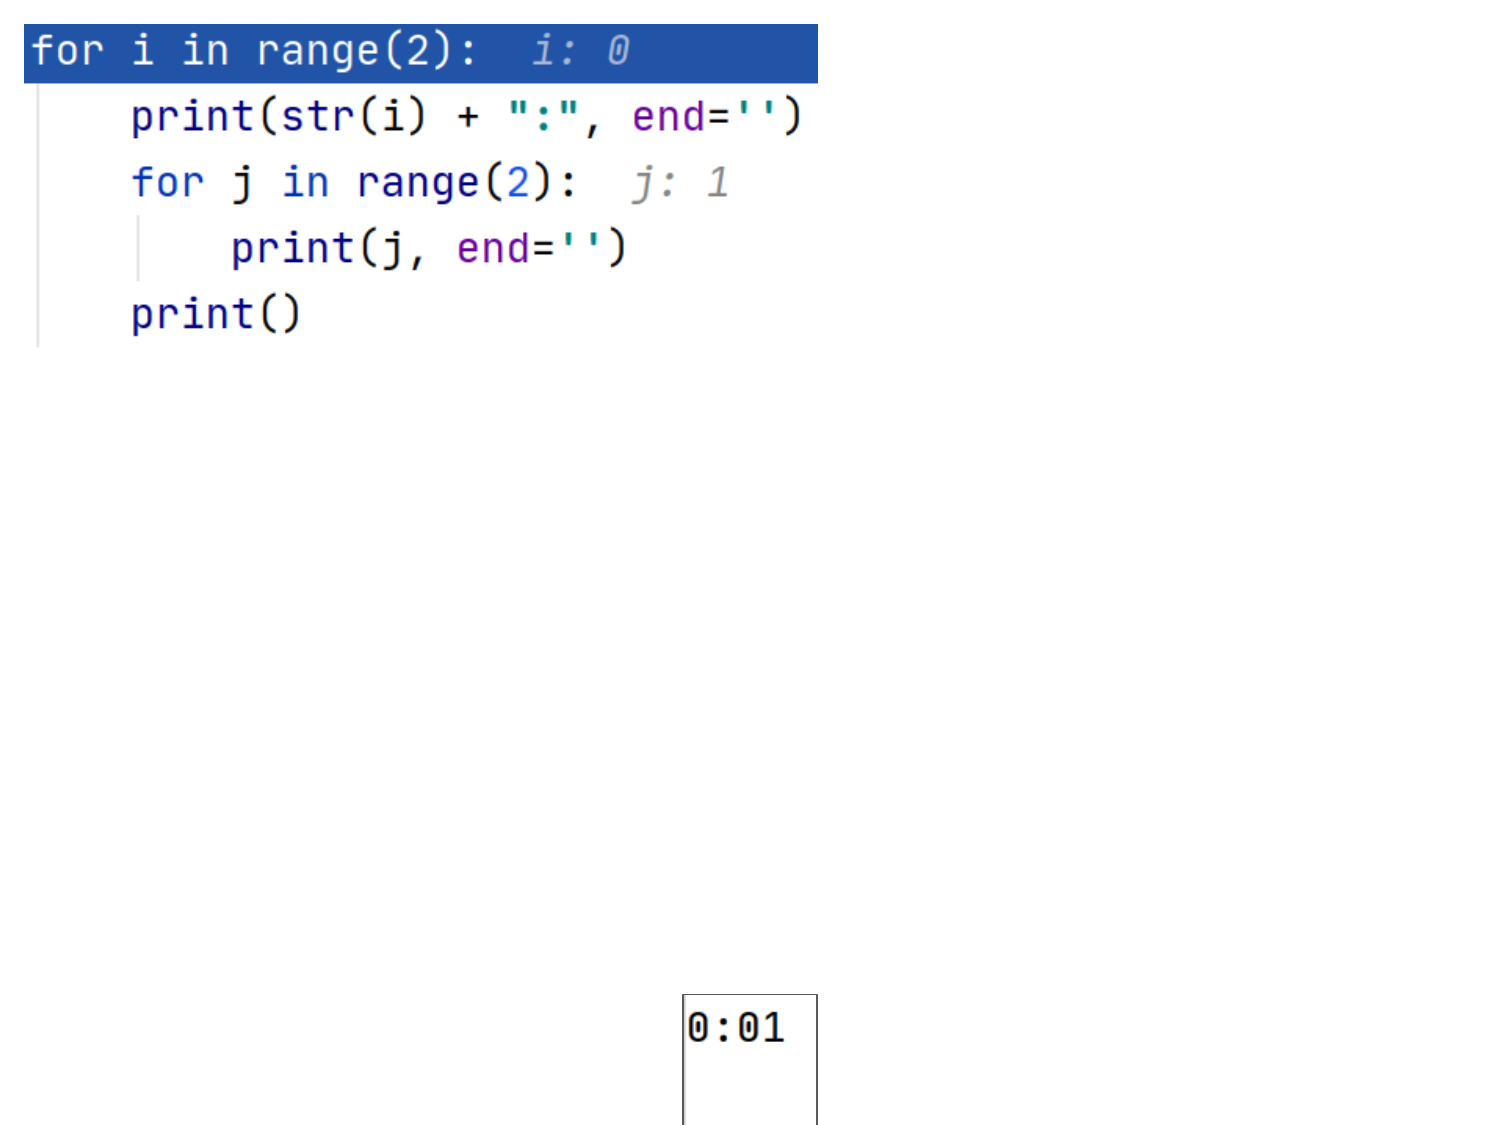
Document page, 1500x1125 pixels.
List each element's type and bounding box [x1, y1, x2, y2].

picture [24, 24, 818, 374]
picture [683, 994, 817, 1125]
